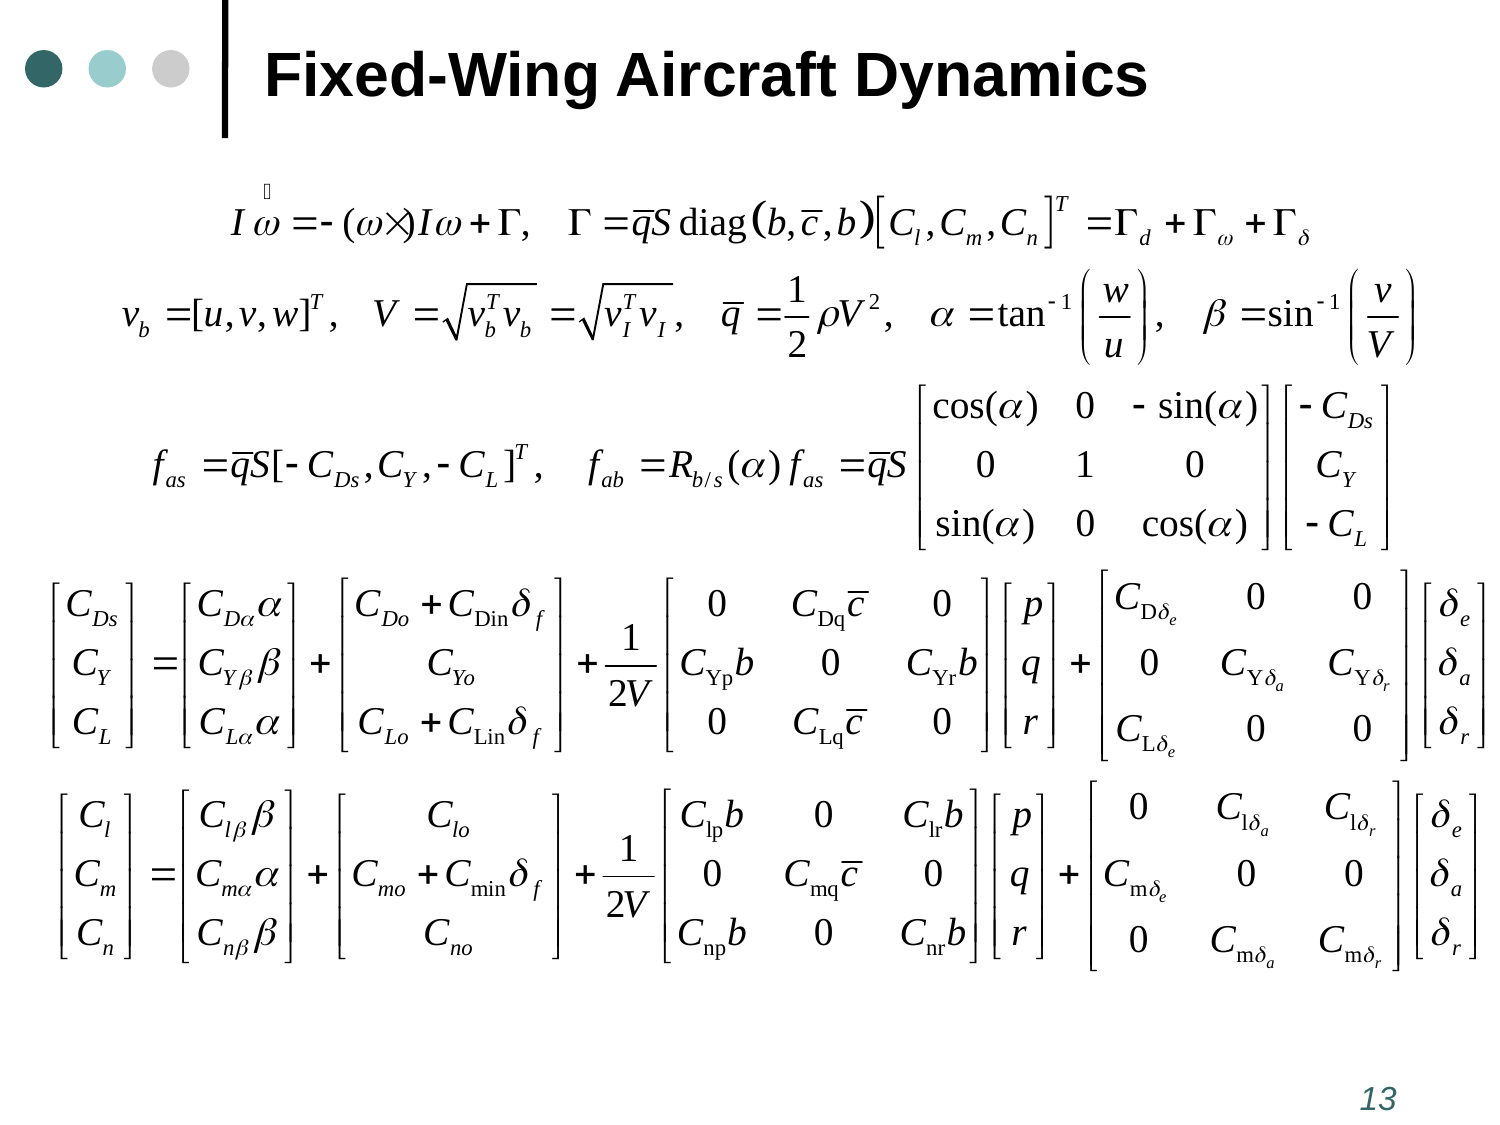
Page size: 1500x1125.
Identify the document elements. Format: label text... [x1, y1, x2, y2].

text_box Fixed-Wing Aircraft Dynamics [249, 0, 1463, 157]
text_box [42, 174, 1500, 981]
